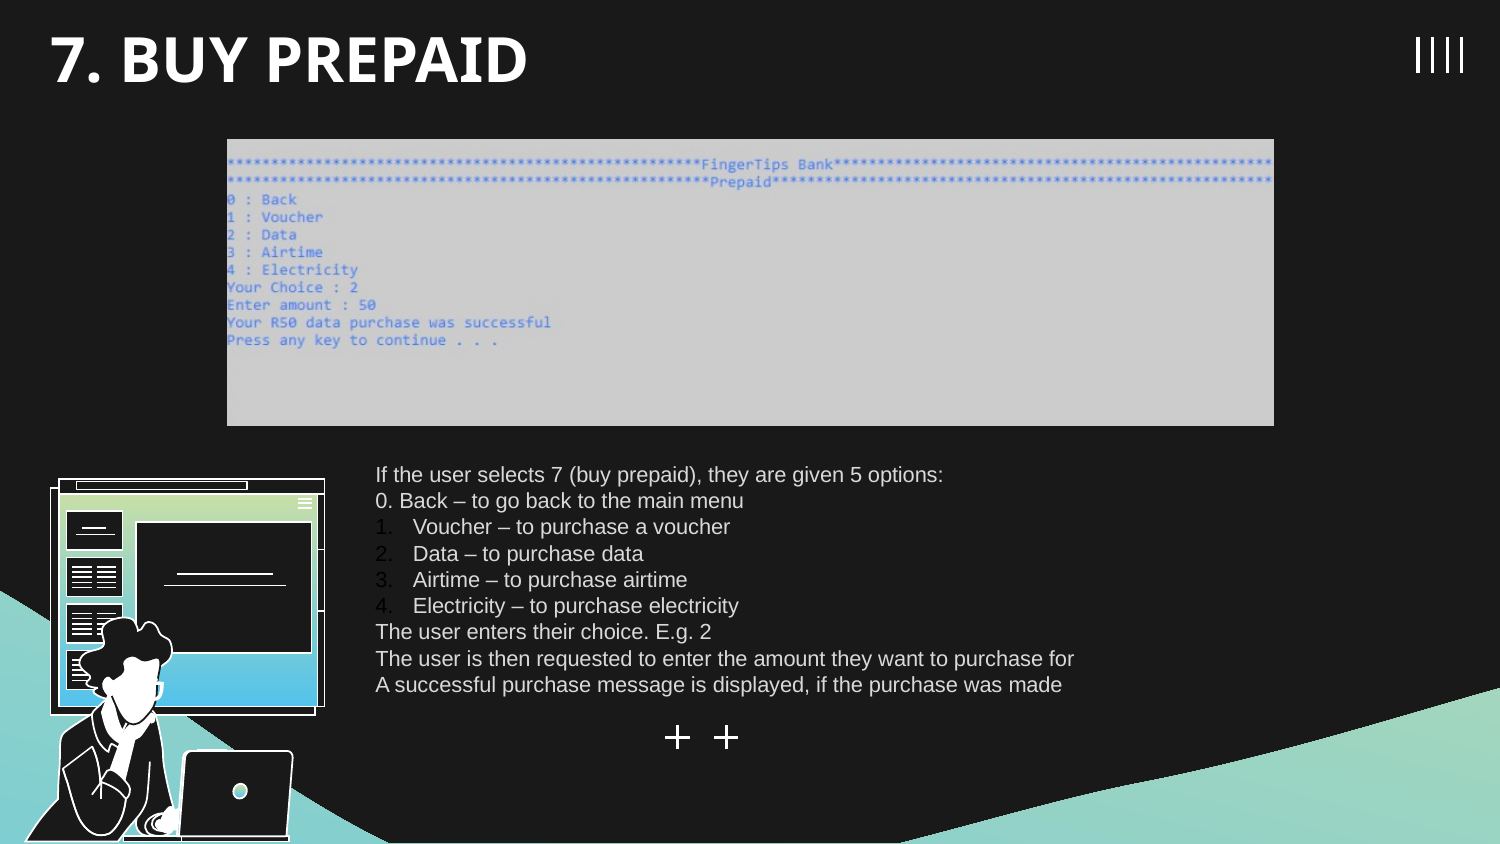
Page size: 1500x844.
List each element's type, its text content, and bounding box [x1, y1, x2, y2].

picture [226, 139, 1275, 426]
title 7. BUY PREPAID [35, 5, 1284, 177]
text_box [25, 478, 325, 842]
text_box If the user selects 7 (buy prepaid), they are given 5 options: 0. Back – to go back to the main menu Voucher – to purchase a voucher Data – to purchase data Airtime – to purchase airtime Electricity – to purchase electricity The user enters their choice. E.g. 2 The user is then requested to enter the amount they want to purchase for A successful purchase message is displayed, if the purchase was made [360, 453, 1359, 704]
